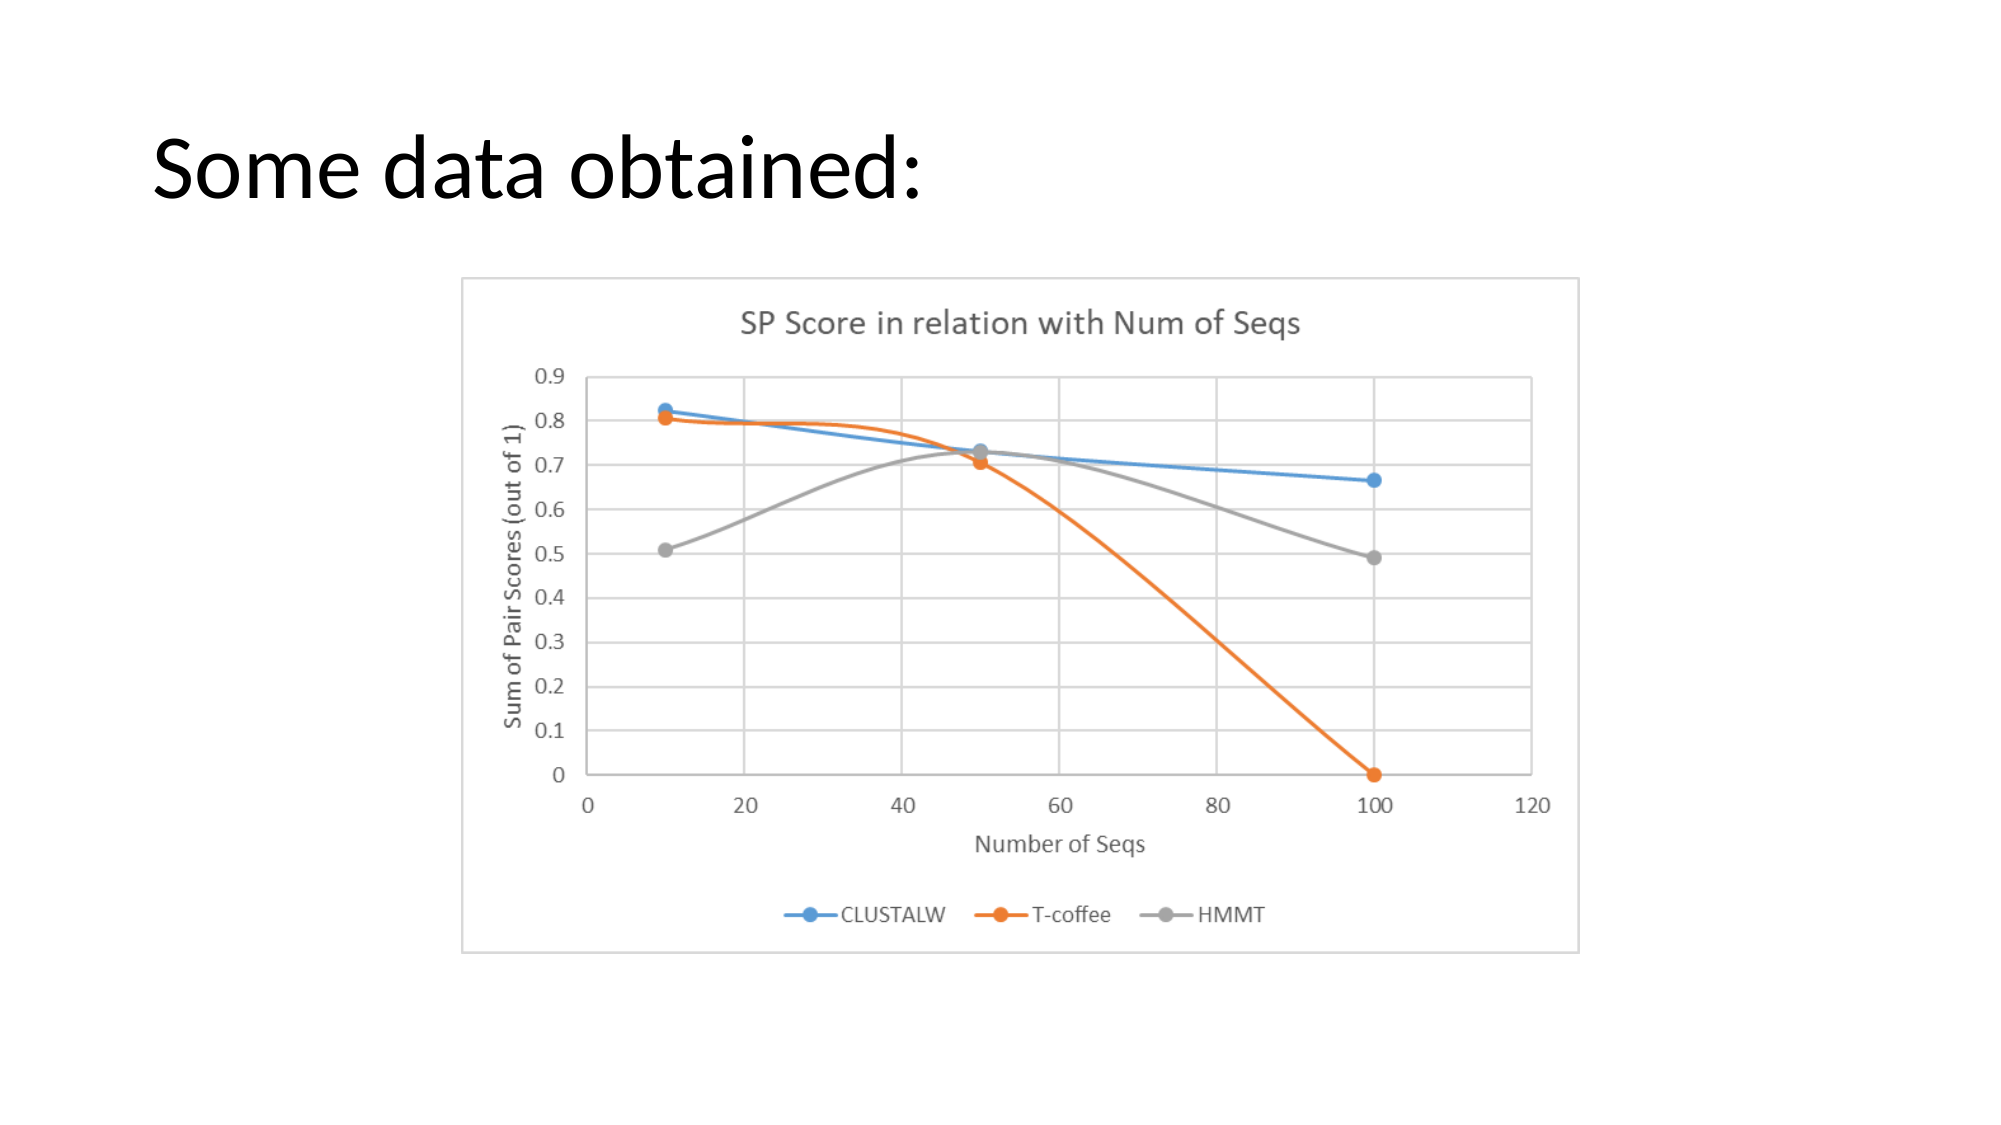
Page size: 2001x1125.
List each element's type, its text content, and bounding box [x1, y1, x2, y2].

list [461, 277, 1580, 954]
title Some data obtained: [137, 59, 1863, 278]
